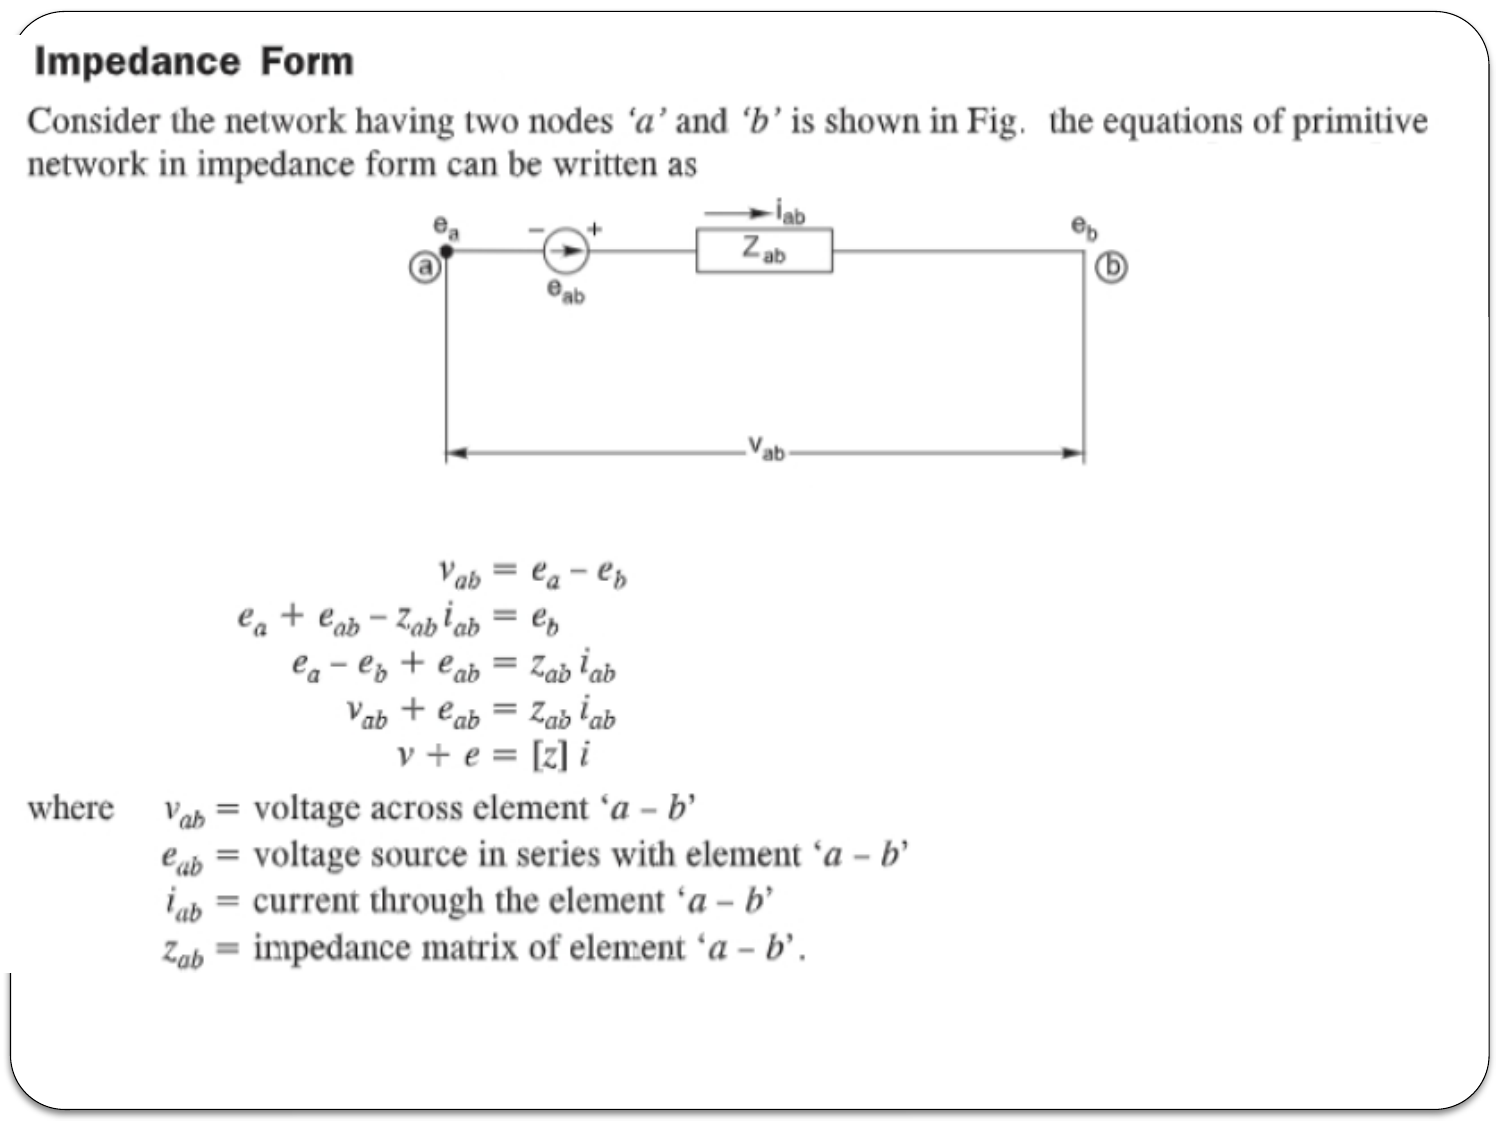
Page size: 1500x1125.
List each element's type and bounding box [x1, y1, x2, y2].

picture [0, 34, 1452, 973]
